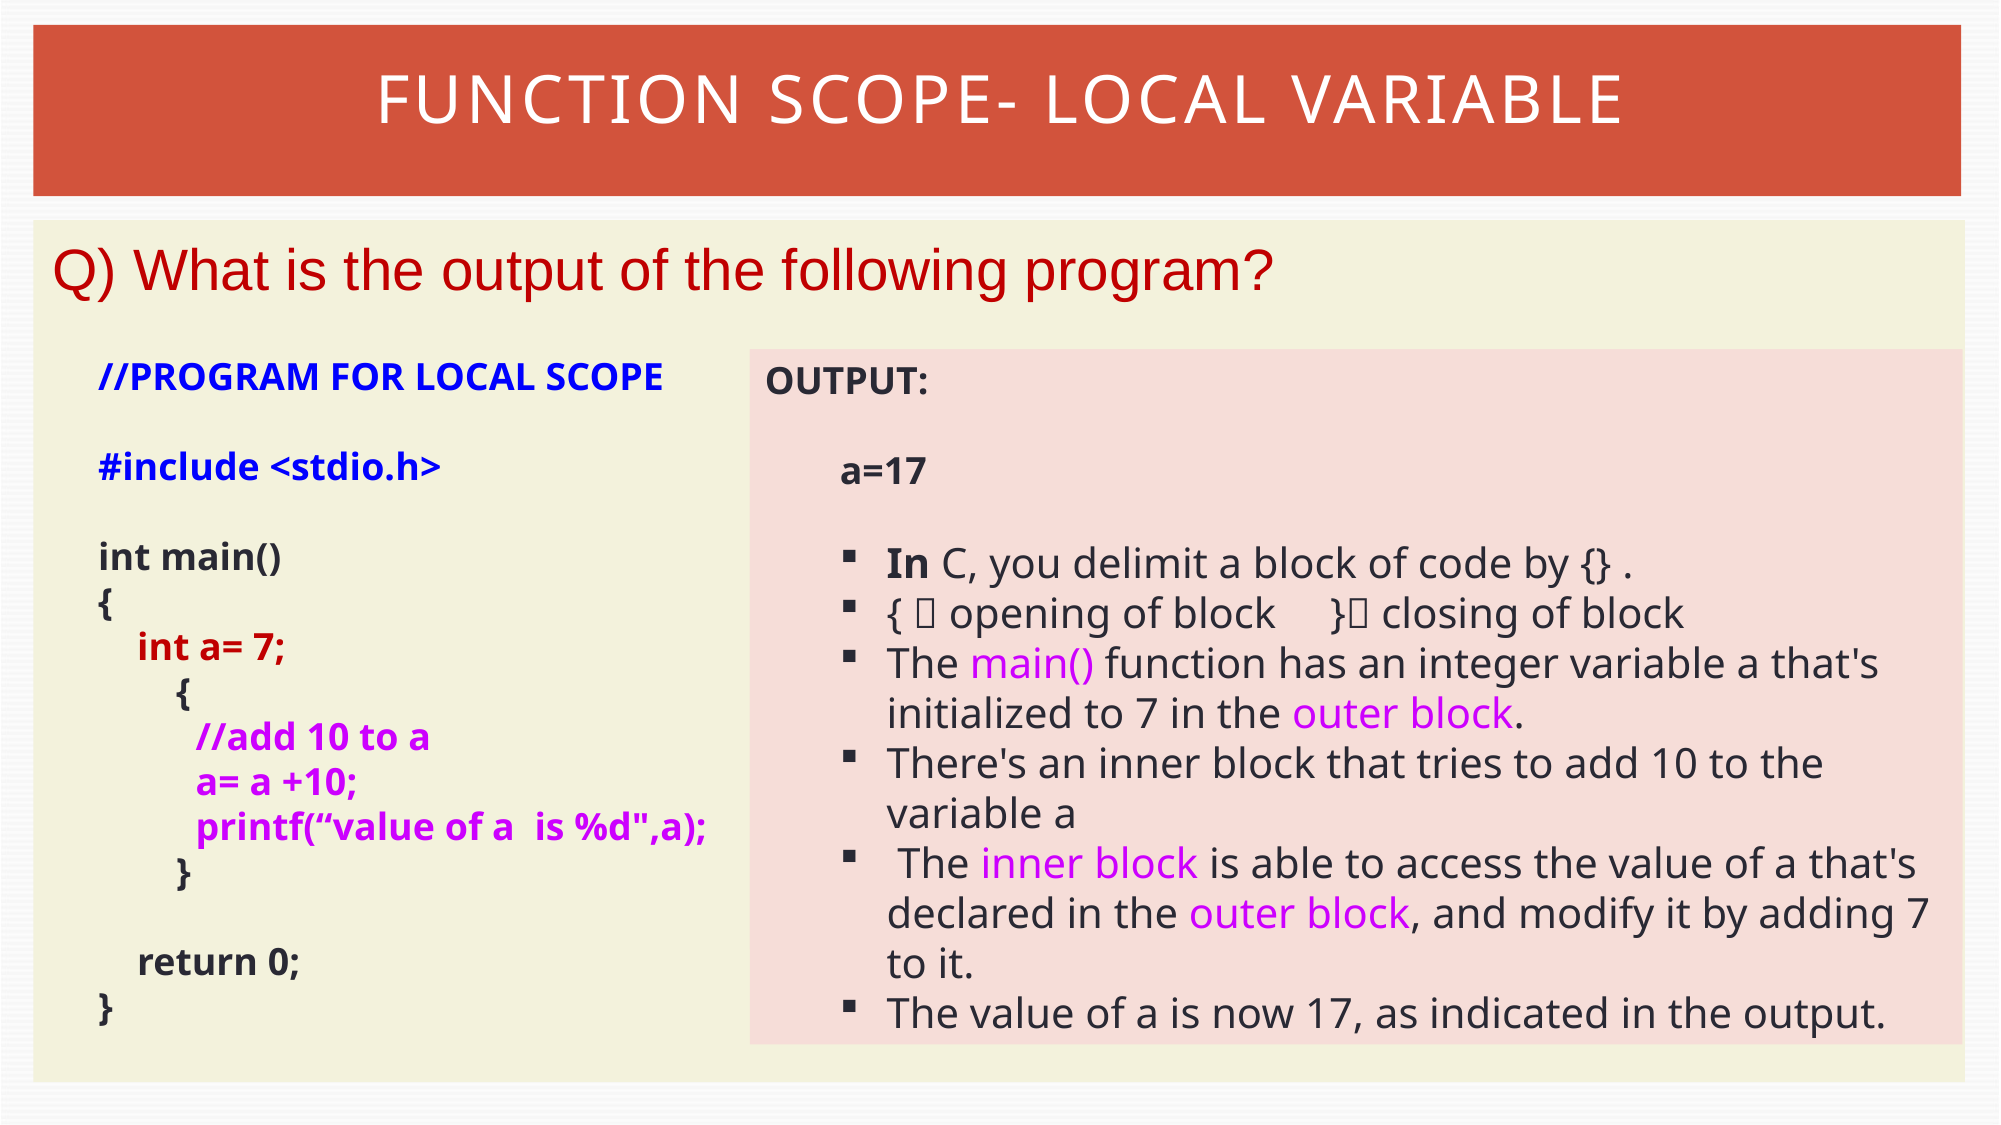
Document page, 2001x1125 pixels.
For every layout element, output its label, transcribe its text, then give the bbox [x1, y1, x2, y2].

picture [0, 0, 2001, 1125]
text_box OUTPUT: a=17 In C, you delimit a block of code by {} . {  opening of block } closing of block The main() function has an integer variable a that's initialized to 7 in the outer block. There's an inner block that tries to add 10 to the variable a The inner block is able to access the value of a that's declared in the outer block, and modify it by adding 7 to it. The value of a is now 17, as indicated in the output. [749, 349, 1963, 1045]
text_box //PROGRAM FOR LOCAL SCOPE #include <stdio.h> int main() { int a= 7; { //add 10 to a a= a +10; printf(“value of a is %d",a); } return 0; } [83, 345, 950, 1035]
title Function scope- local variable [83, 31, 1917, 163]
text_box Q) What is the output of the following program? [37, 224, 1963, 310]
